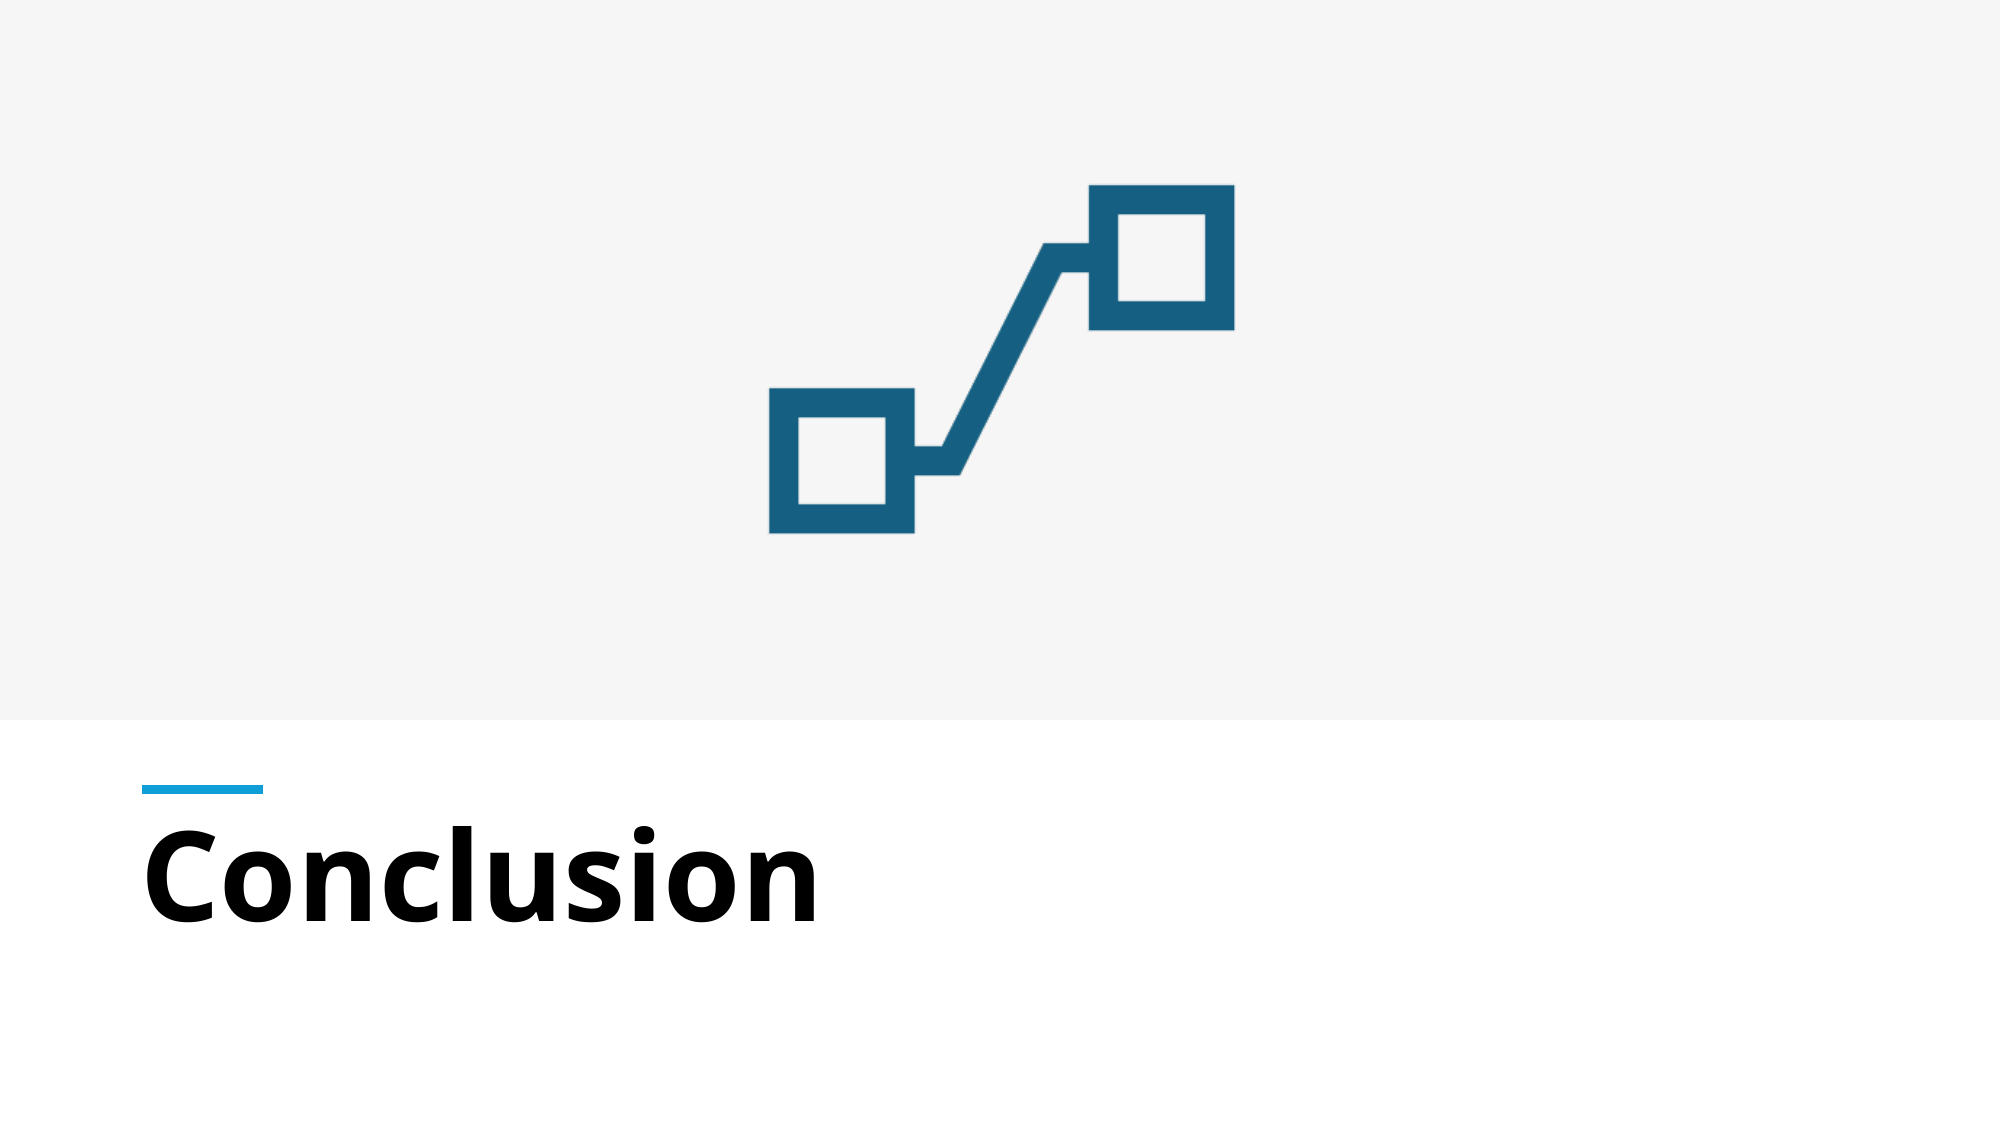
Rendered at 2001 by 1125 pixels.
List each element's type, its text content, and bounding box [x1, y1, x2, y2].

title Conclusion [125, 832, 1784, 931]
picture [723, 80, 1281, 639]
text_box [0, 0, 2000, 722]
